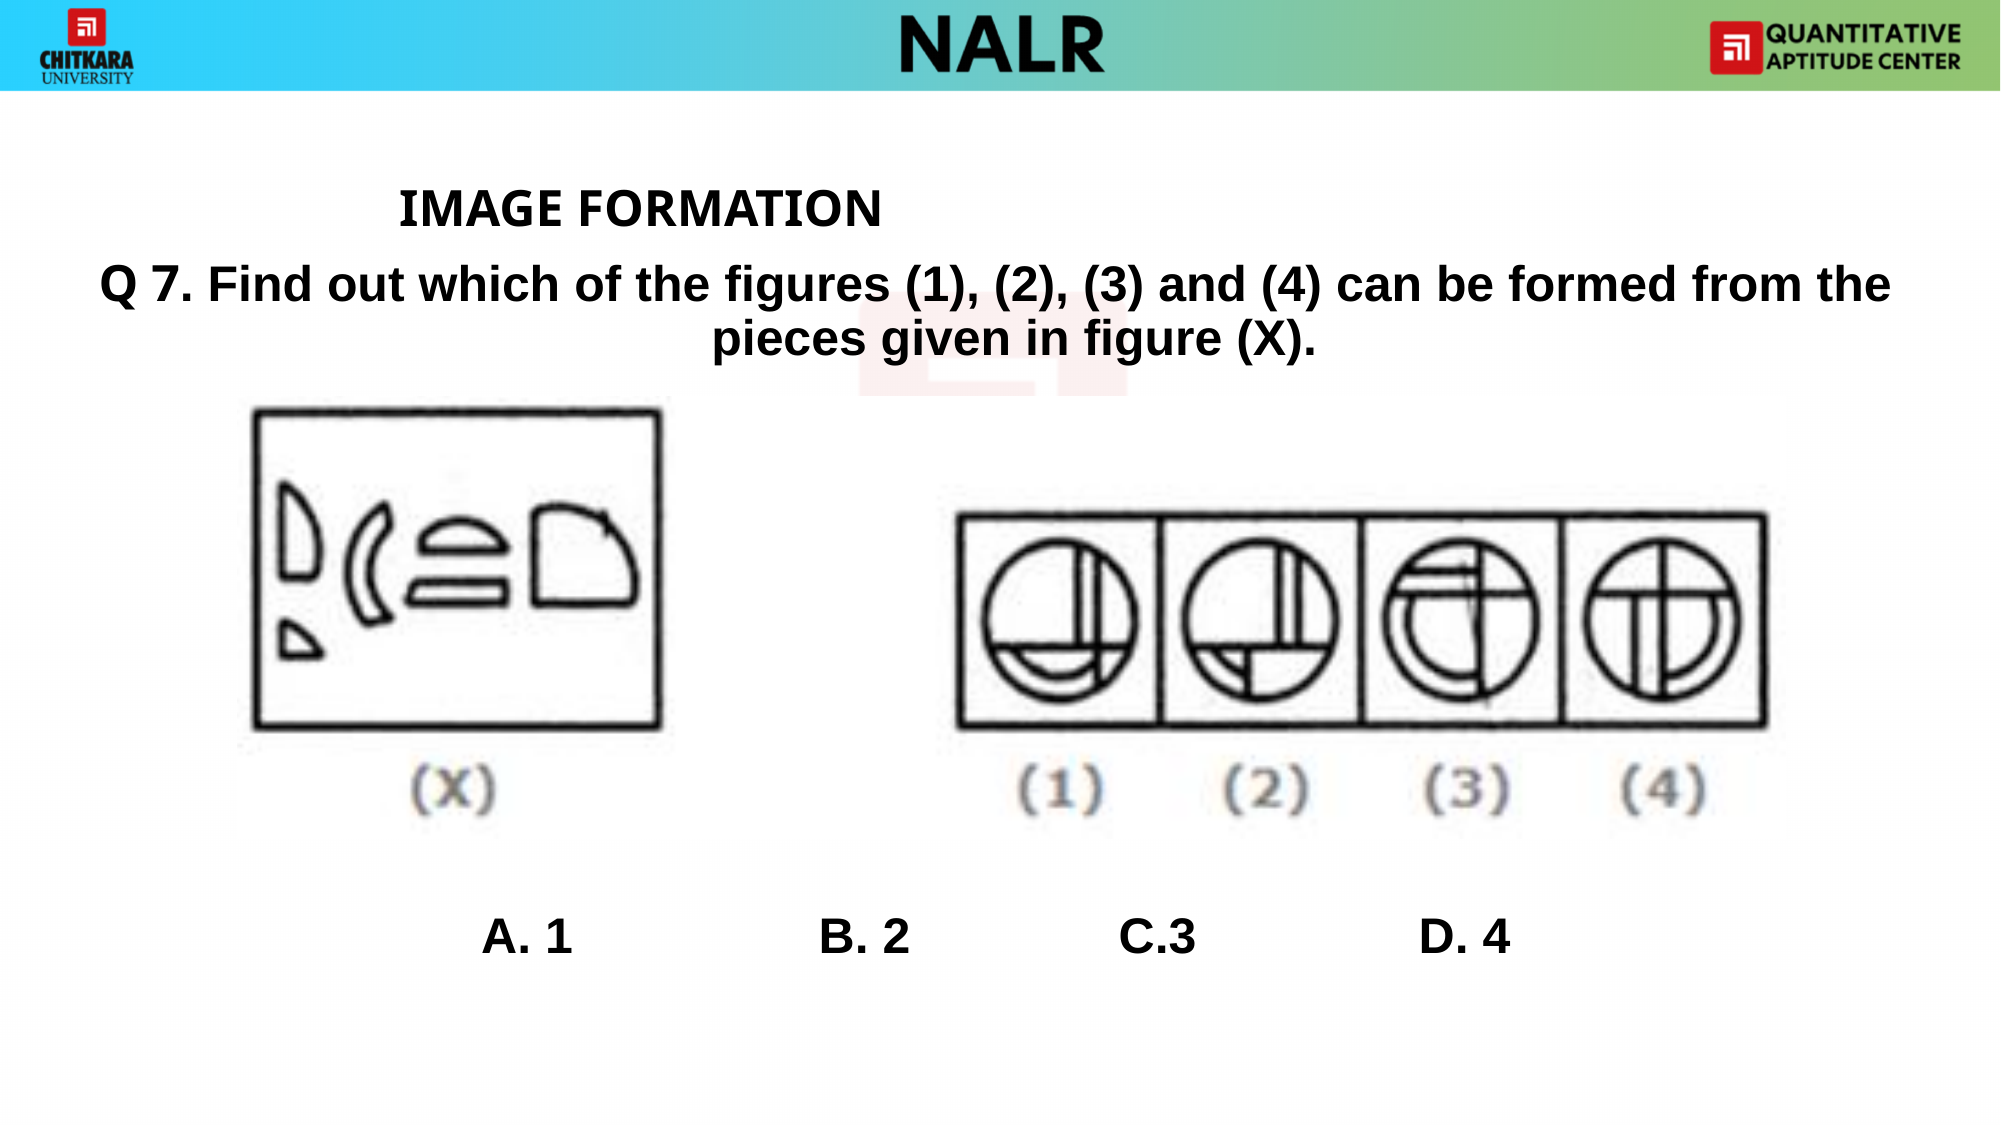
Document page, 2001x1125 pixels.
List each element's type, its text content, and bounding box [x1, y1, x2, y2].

picture [0, 0, 2001, 1125]
title [41, 31, 1959, 142]
list IMAGE FORMATION Q 7. Find out which of the figures (1), (2), (3) and (4) can be formed from the pieces given in figure (X). A. 1 B. 2 C.3 D. 4 [33, 175, 1959, 1053]
